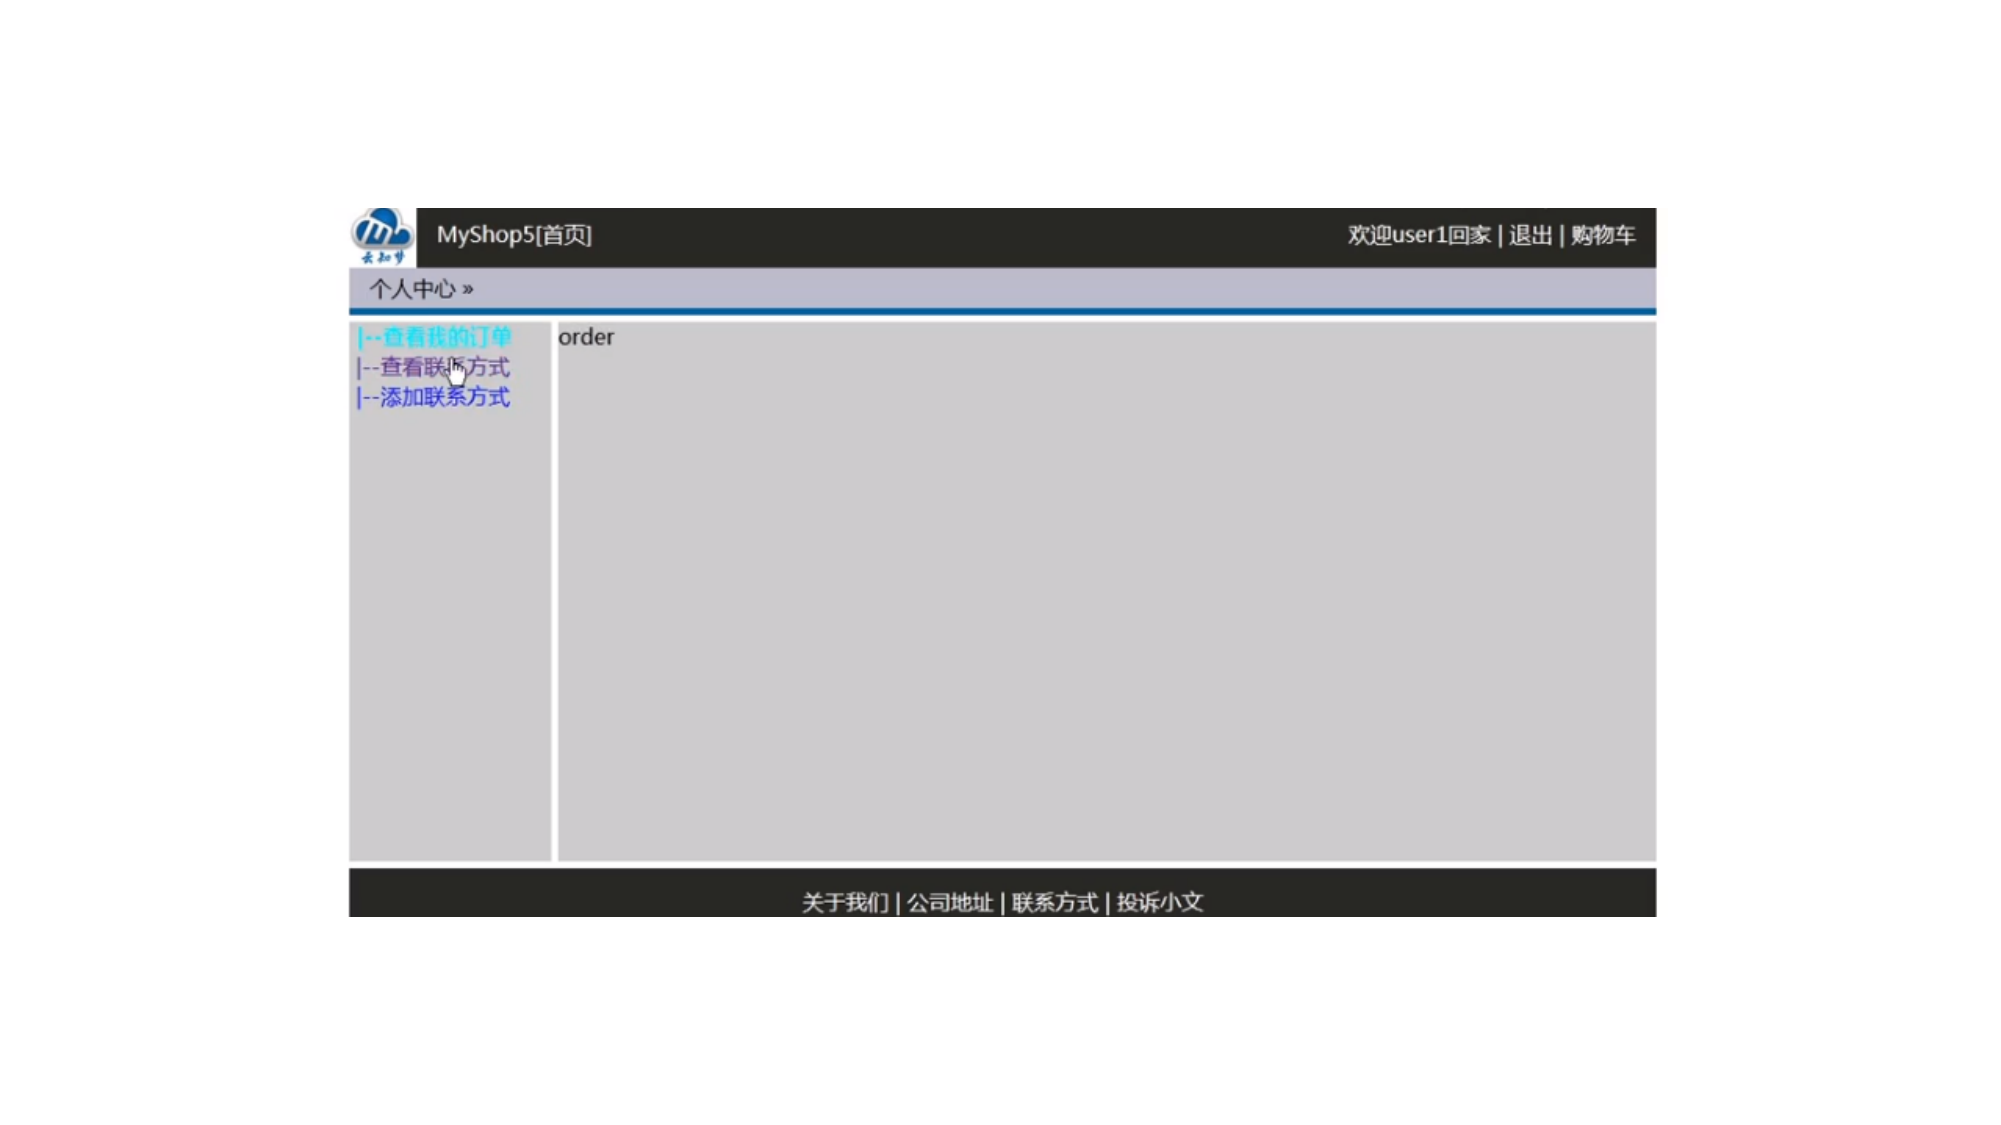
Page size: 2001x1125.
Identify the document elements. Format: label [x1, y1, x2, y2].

picture [332, 208, 1668, 917]
